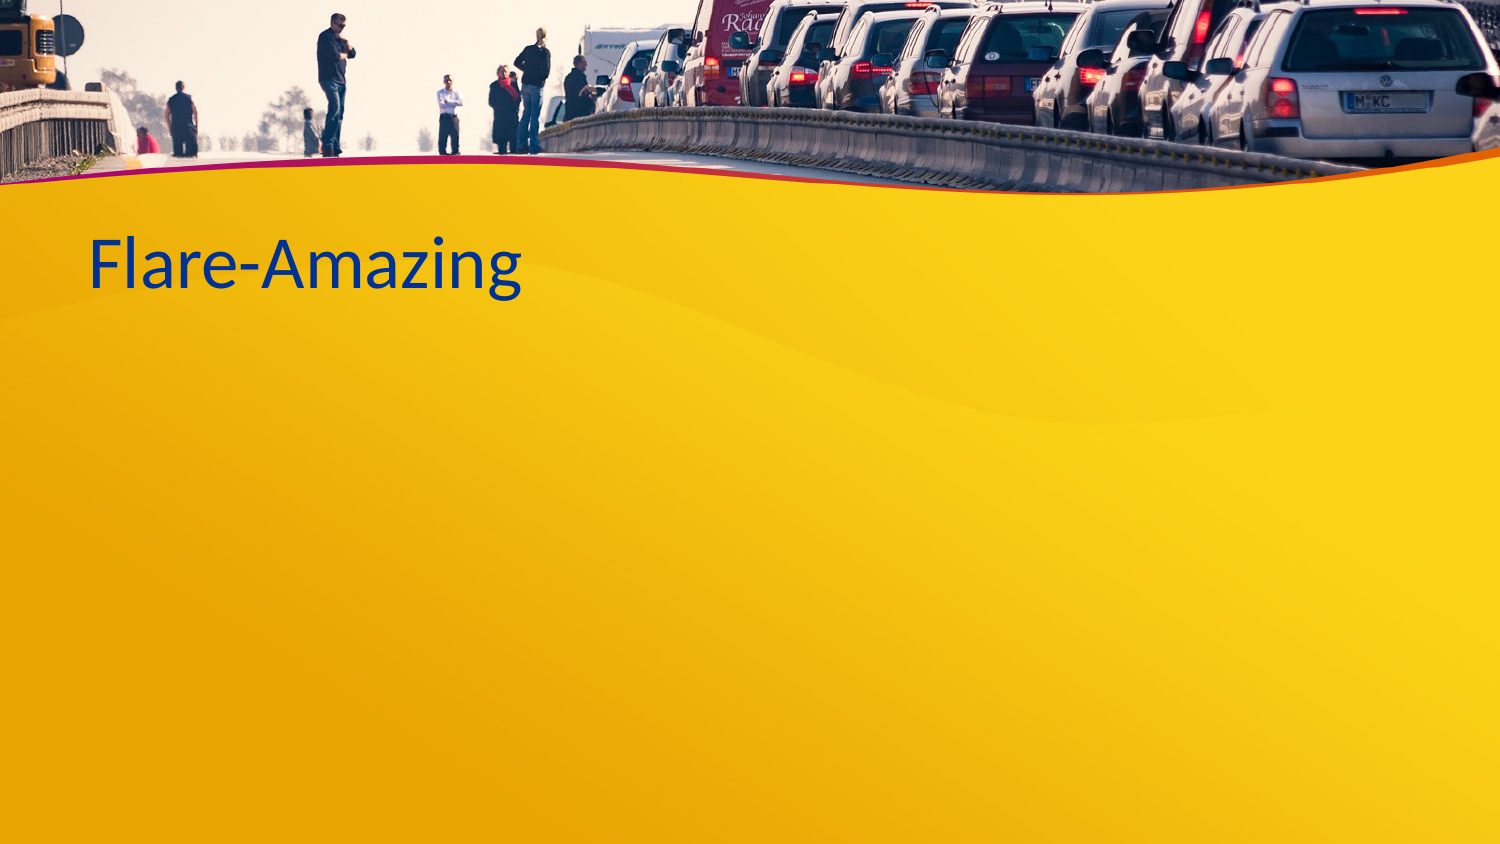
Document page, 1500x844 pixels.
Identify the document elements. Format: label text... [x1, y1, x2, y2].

title Flare-Amazing [73, 196, 1427, 322]
picture [0, 0, 1500, 844]
